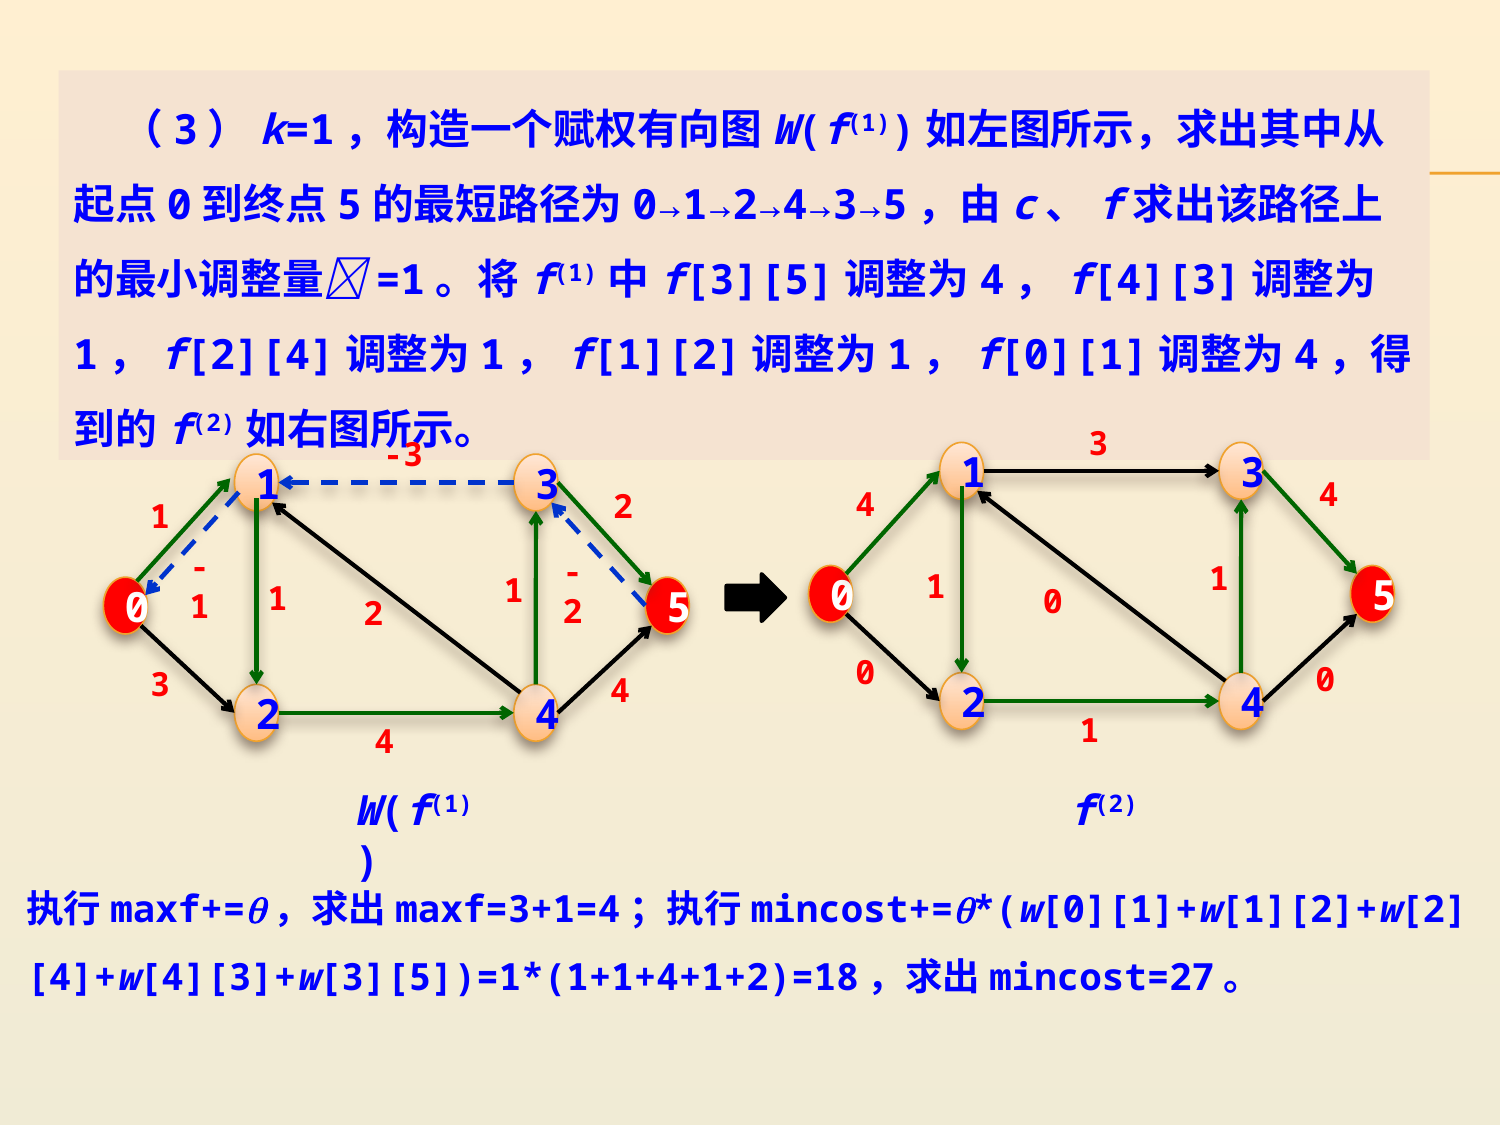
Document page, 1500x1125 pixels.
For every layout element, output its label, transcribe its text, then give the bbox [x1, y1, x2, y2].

text_box f(2) [1054, 776, 1161, 841]
text_box （3）k=1，构造一个赋权有向图W(f(1))如左图所示，求出其中从起点0到终点5的最短路径为0→1→2→4→3→5，由c、f求出该路径上的最小调整量=1。将f(1)中f[3][5]调整为4，f[4][3]调整为1，f[2][4]调整为1，f[1][2]调整为1，f[0][1]调整为4，得到的f(2)如右图所示。 [58, 70, 1430, 460]
text_box W(f(1)) [339, 780, 504, 855]
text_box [103, 433, 690, 762]
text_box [551, 502, 646, 606]
text_box [724, 572, 788, 623]
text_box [808, 421, 1395, 751]
text_box 执行maxf+=，求出maxf=3+1=4；执行mincost+=*(w[0][1]+w[1][2]+w[2][4]+w[4][3]+w[3][5])=1*(1+1+4+1+2)=18，求出mincost=27。 [11, 855, 1500, 1006]
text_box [140, 496, 244, 591]
